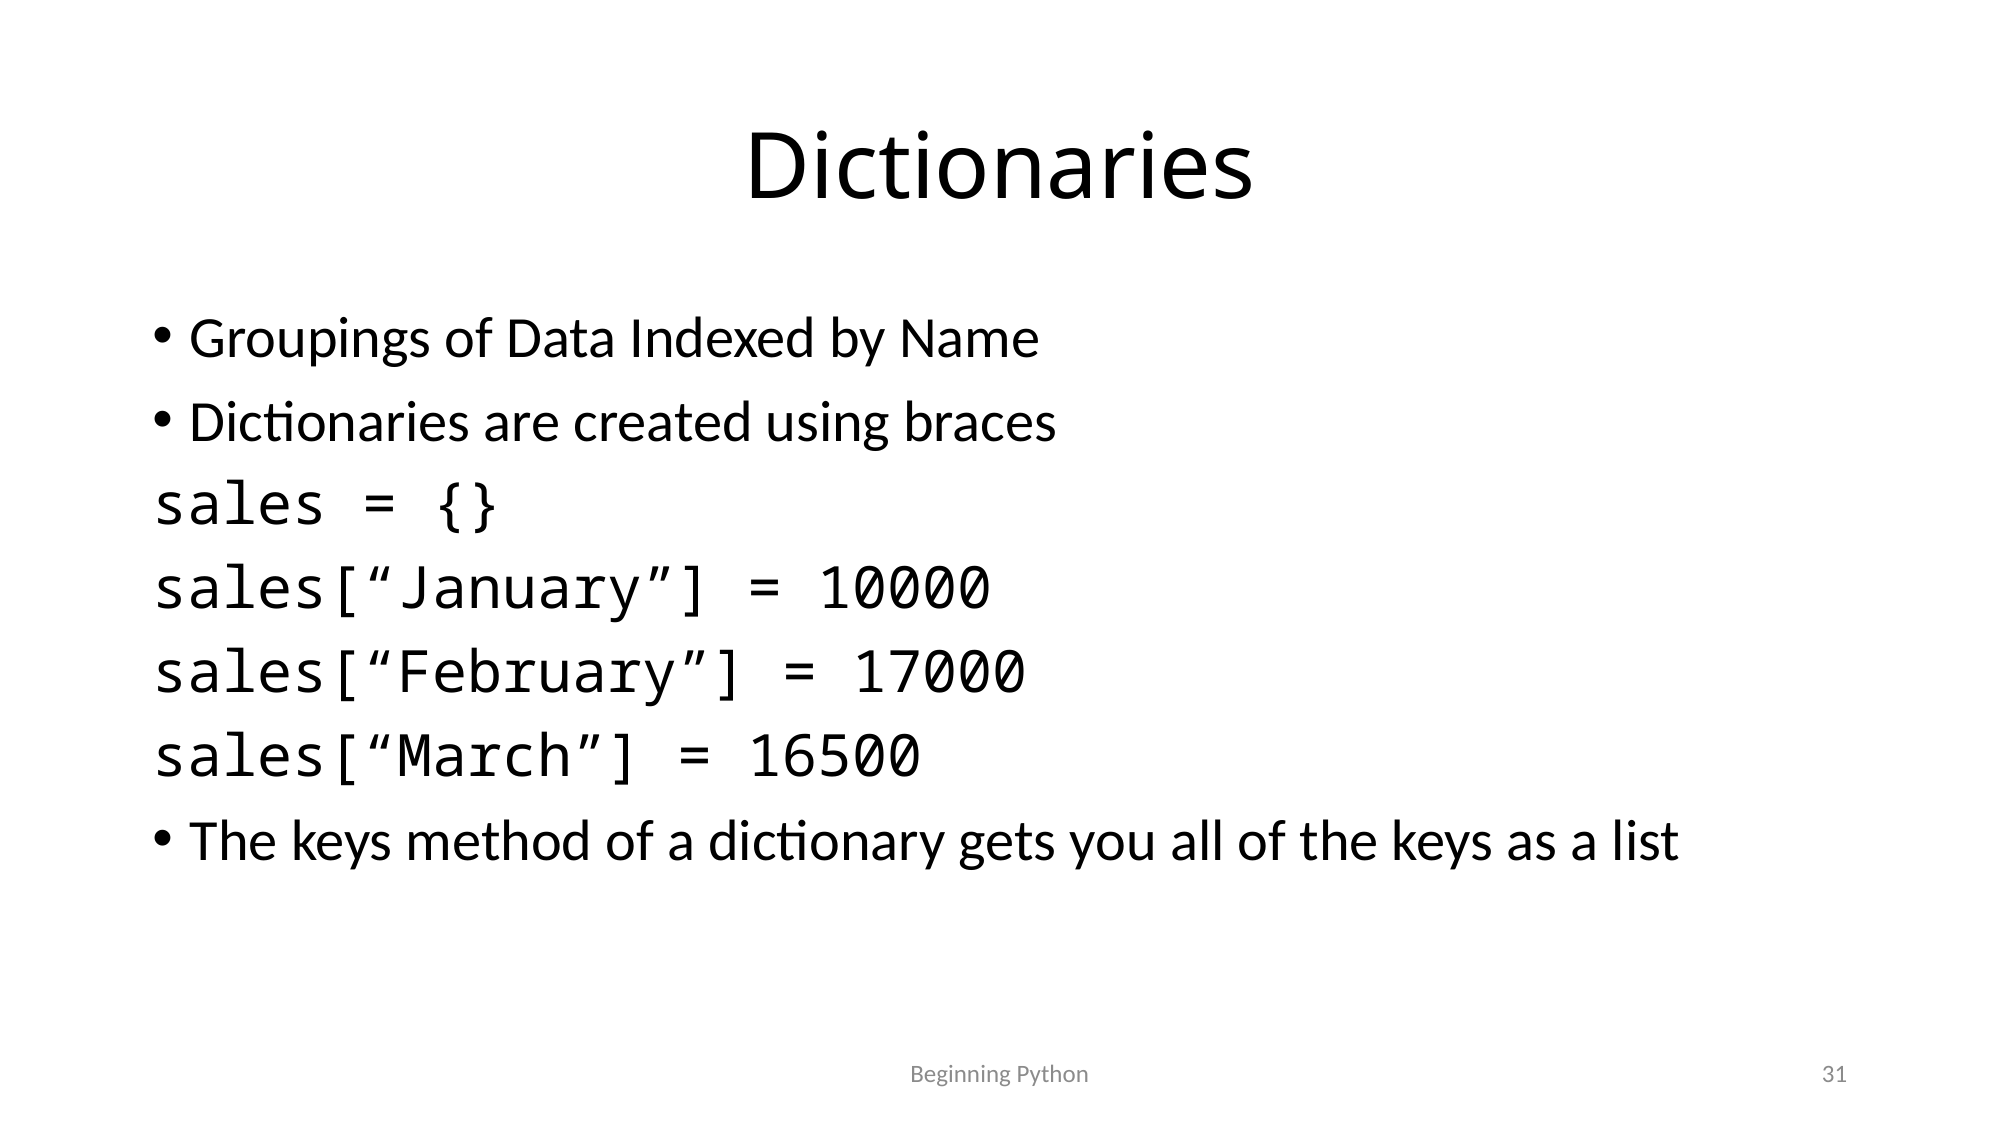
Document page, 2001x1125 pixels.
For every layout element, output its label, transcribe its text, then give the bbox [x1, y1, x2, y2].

footer Beginning Python [662, 1042, 1338, 1103]
list Groupings of Data Indexed by Name Dictionaries are created using braces sales = {} sales[“January”] = 10000 sales[“February”] = 17000 sales[“March”] = 16500 The keys method of a dictionary gets you all of the keys as a list [137, 299, 1863, 1014]
slide_number 31 [1412, 1042, 1863, 1103]
title Dictionaries [137, 59, 1863, 278]
